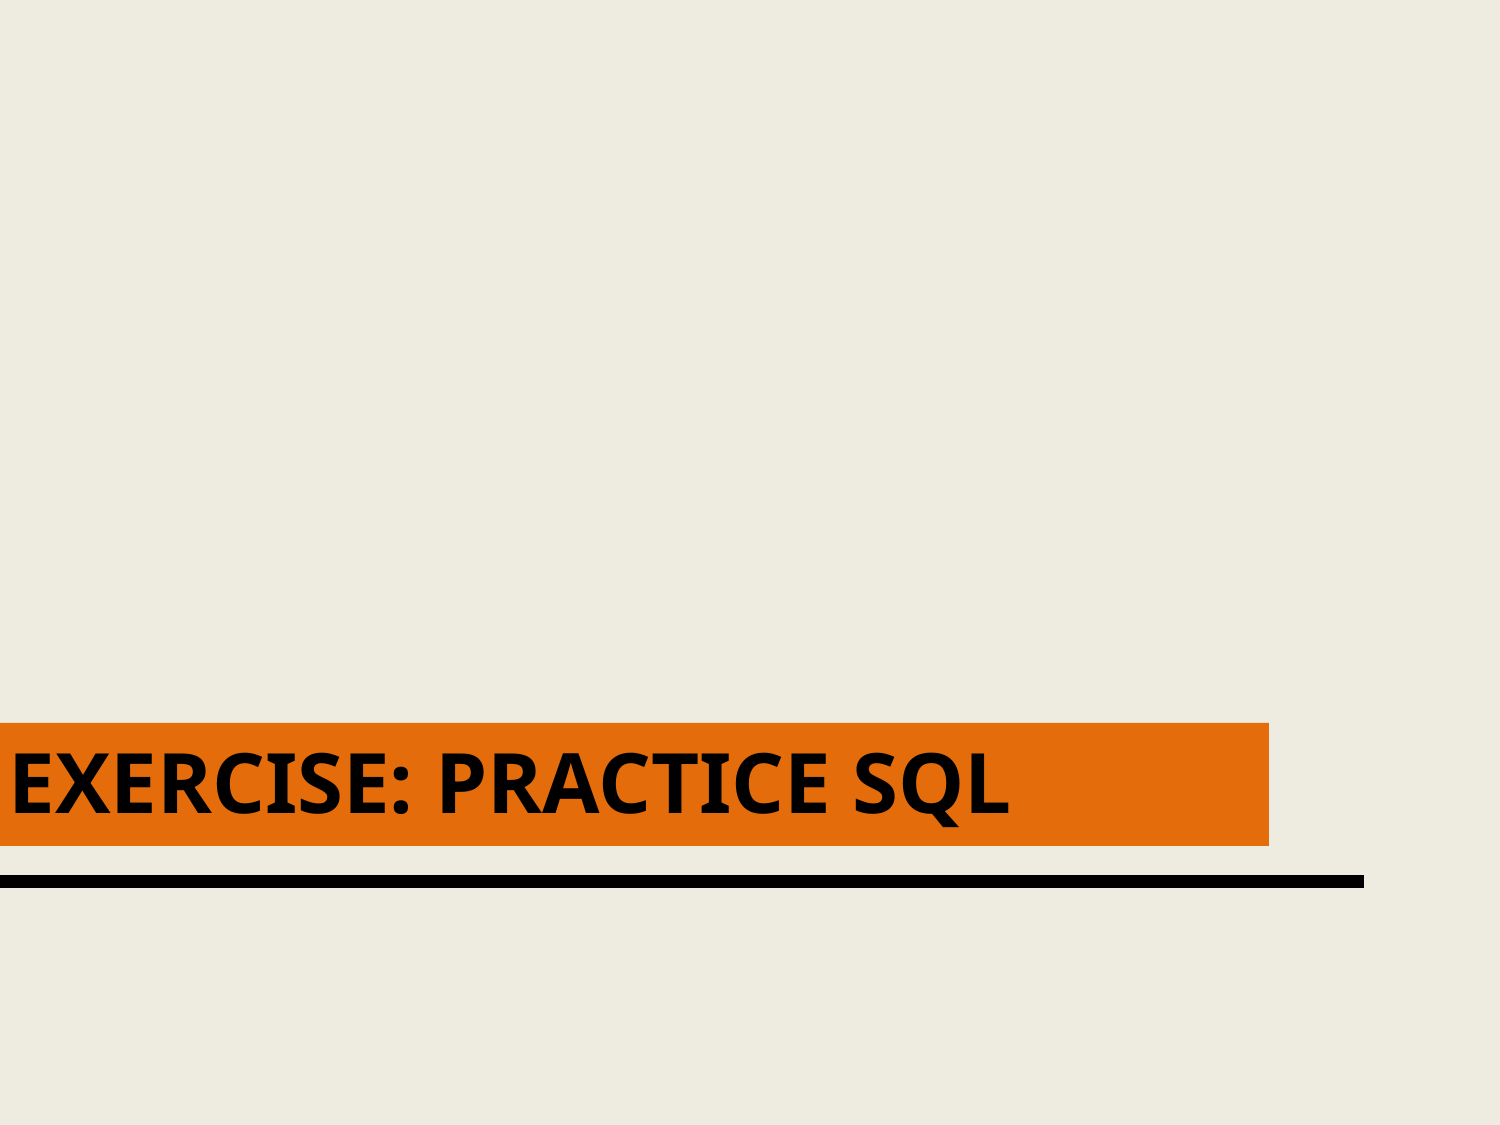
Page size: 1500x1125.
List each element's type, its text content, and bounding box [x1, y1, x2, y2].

title Exercise: Practice SQL [0, 722, 1269, 846]
